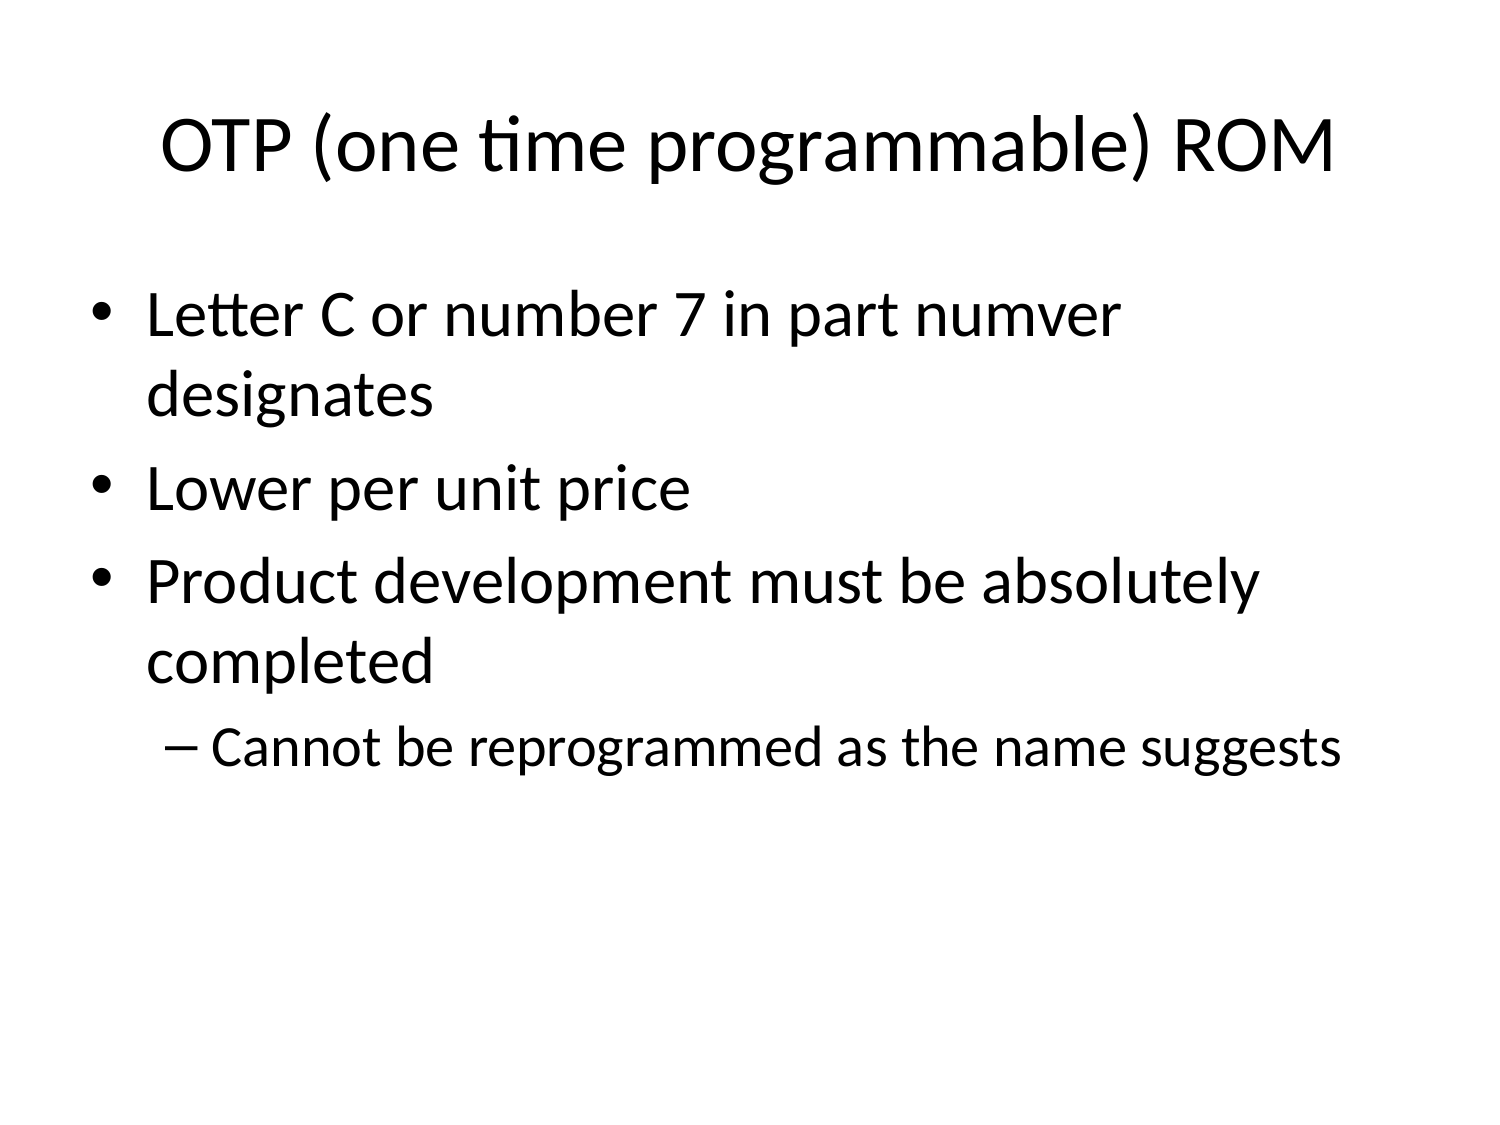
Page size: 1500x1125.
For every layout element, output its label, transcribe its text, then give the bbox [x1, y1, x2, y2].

title OTP (one time programmable) ROM [75, 45, 1425, 233]
list Letter C or number 7 in part numver designates Lower per unit price Product development must be absolutely completed Cannot be reprogrammed as the name suggests [75, 262, 1425, 1005]
